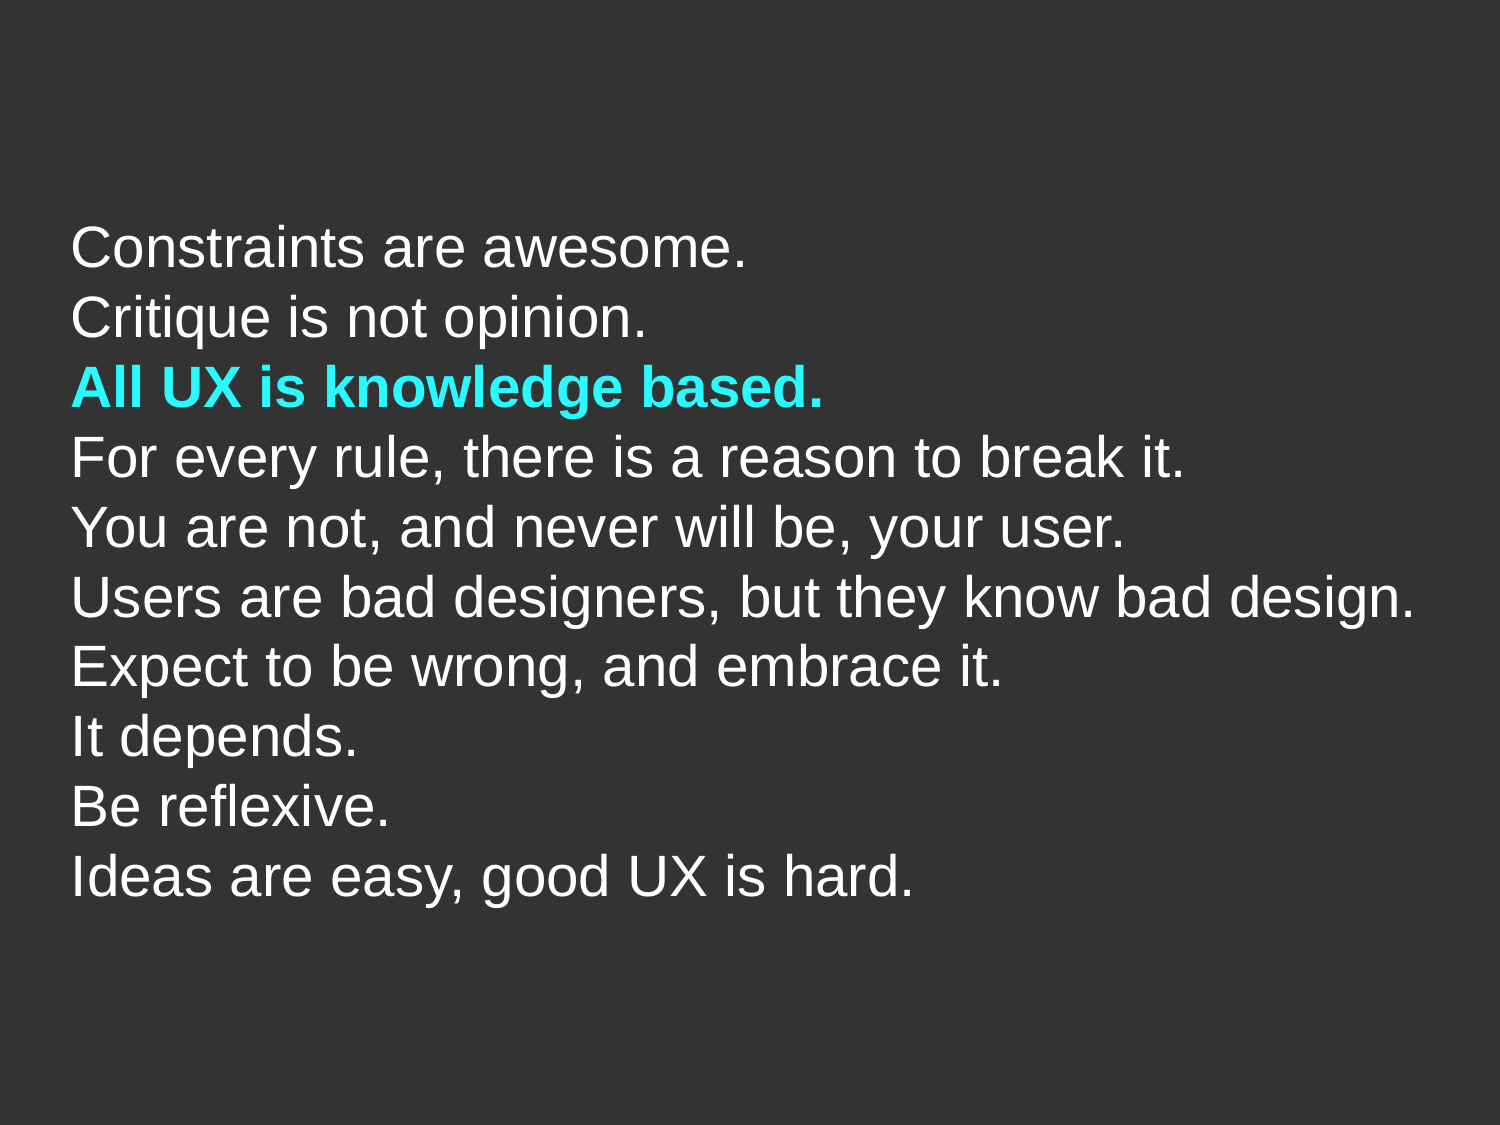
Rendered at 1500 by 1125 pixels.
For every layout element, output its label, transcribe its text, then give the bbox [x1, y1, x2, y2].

title Constraints are awesome. Critique is not opinion. All UX is knowledge based. For every rule, there is a reason to break it. You are not, and never will be, your user. Users are bad designers, but they know bad design. Expect to be wrong, and embrace it. It depends. Be reflexive. Ideas are easy, good UX is hard. [55, 60, 1483, 1058]
